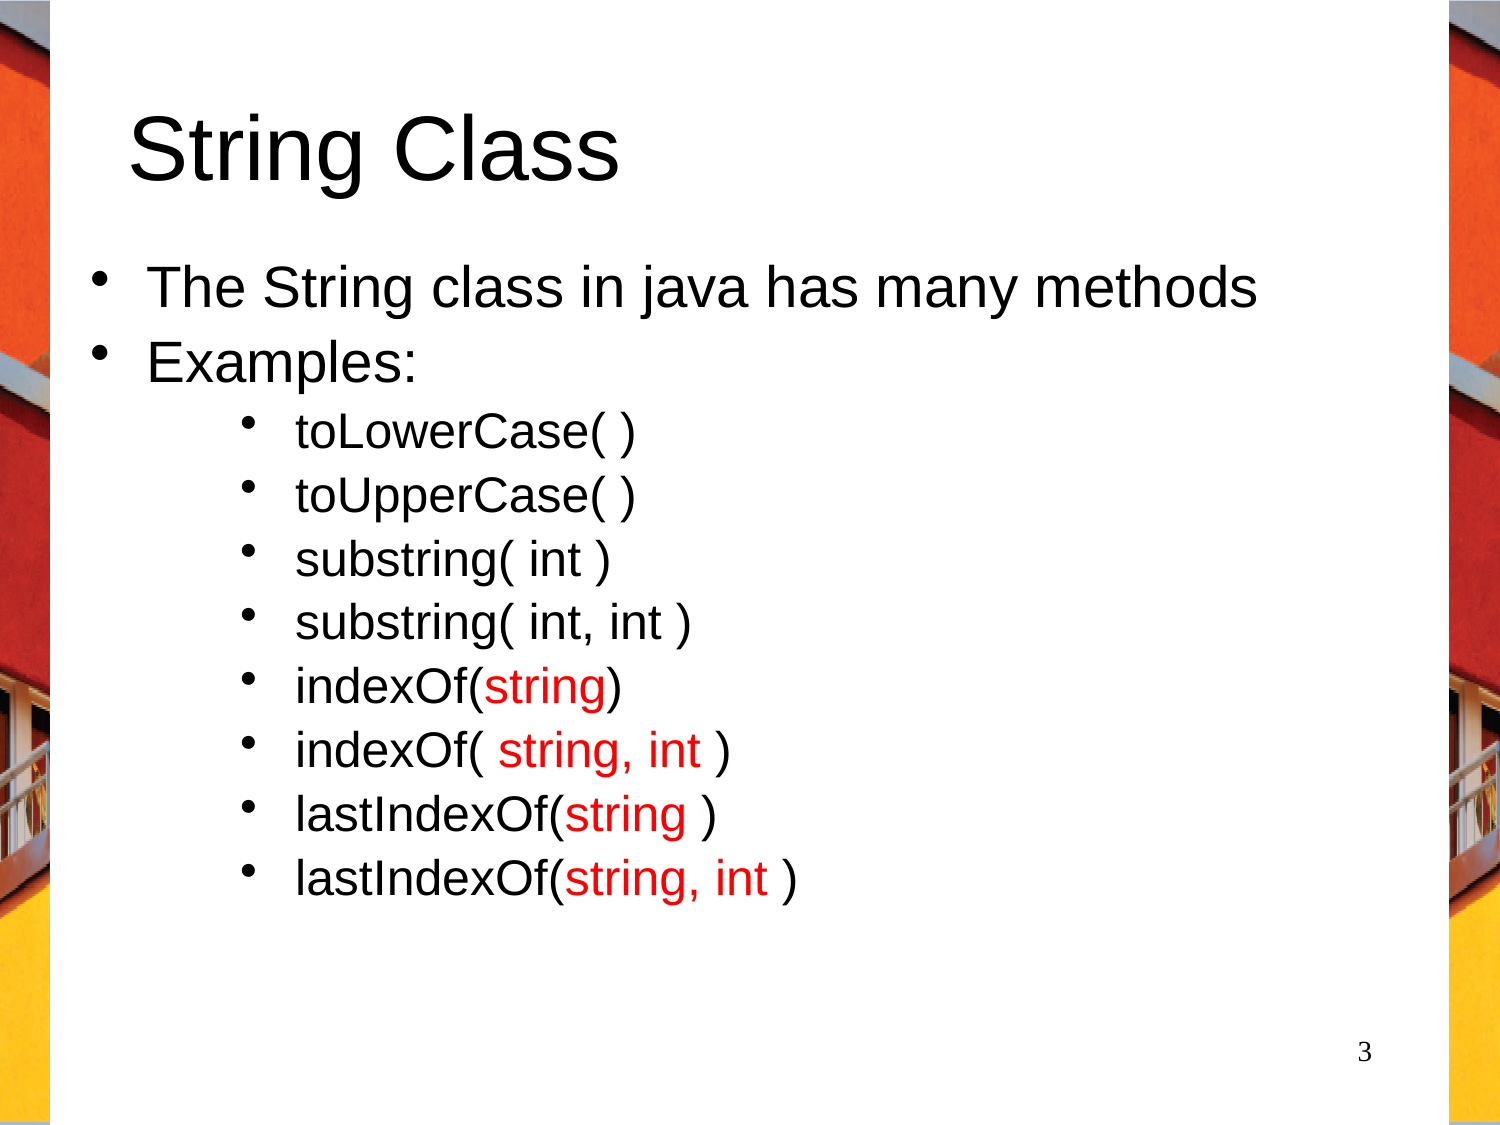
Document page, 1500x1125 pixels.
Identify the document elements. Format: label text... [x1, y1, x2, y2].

picture [0, 0, 50, 1125]
slide_number 3 [1074, 1024, 1388, 1101]
list The String class in java has many methods Examples: toLowerCase( ) toUpperCase( ) substring( int ) substring( int, int ) indexOf(string) indexOf( string, int ) lastIndexOf(string ) lastIndexOf(string, int ) [74, 249, 1351, 976]
picture [1449, 0, 1500, 1125]
title String Class [112, 49, 1388, 238]
